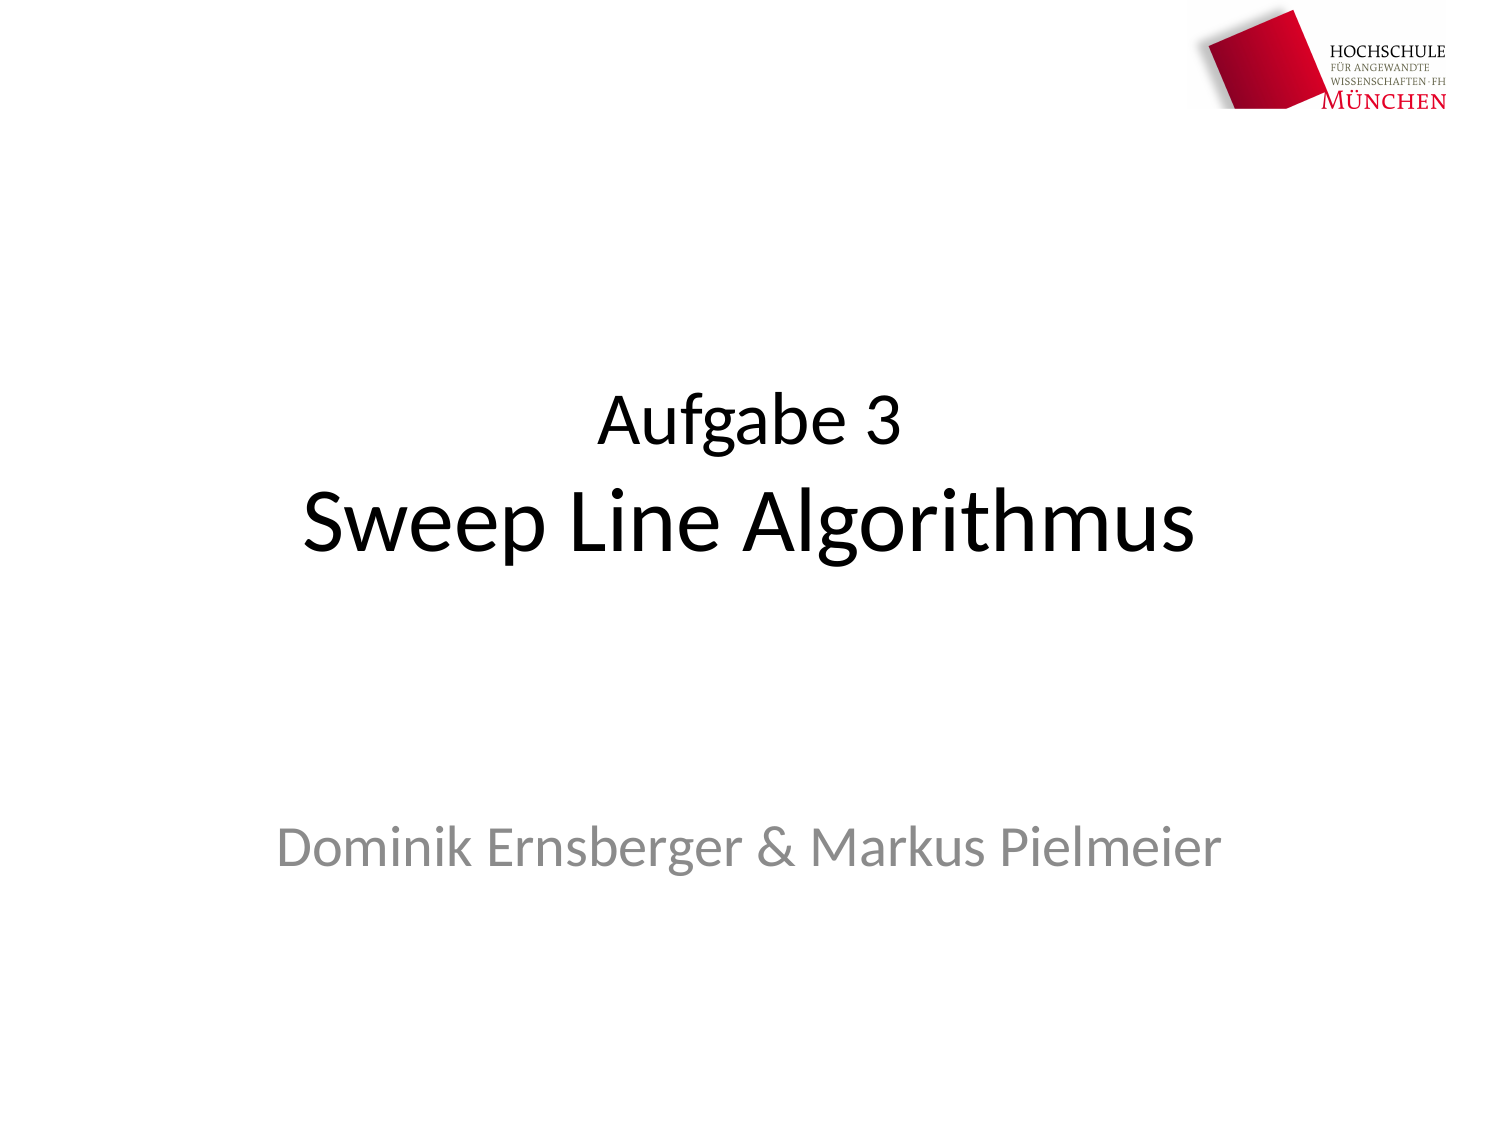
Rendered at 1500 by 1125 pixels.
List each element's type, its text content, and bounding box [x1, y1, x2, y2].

subtitle Dominik Ernsberger & Markus Pielmeier [225, 637, 1275, 925]
picture [1187, 0, 1446, 109]
title Aufgabe 3 Sweep Line Algorithmus [112, 349, 1388, 591]
